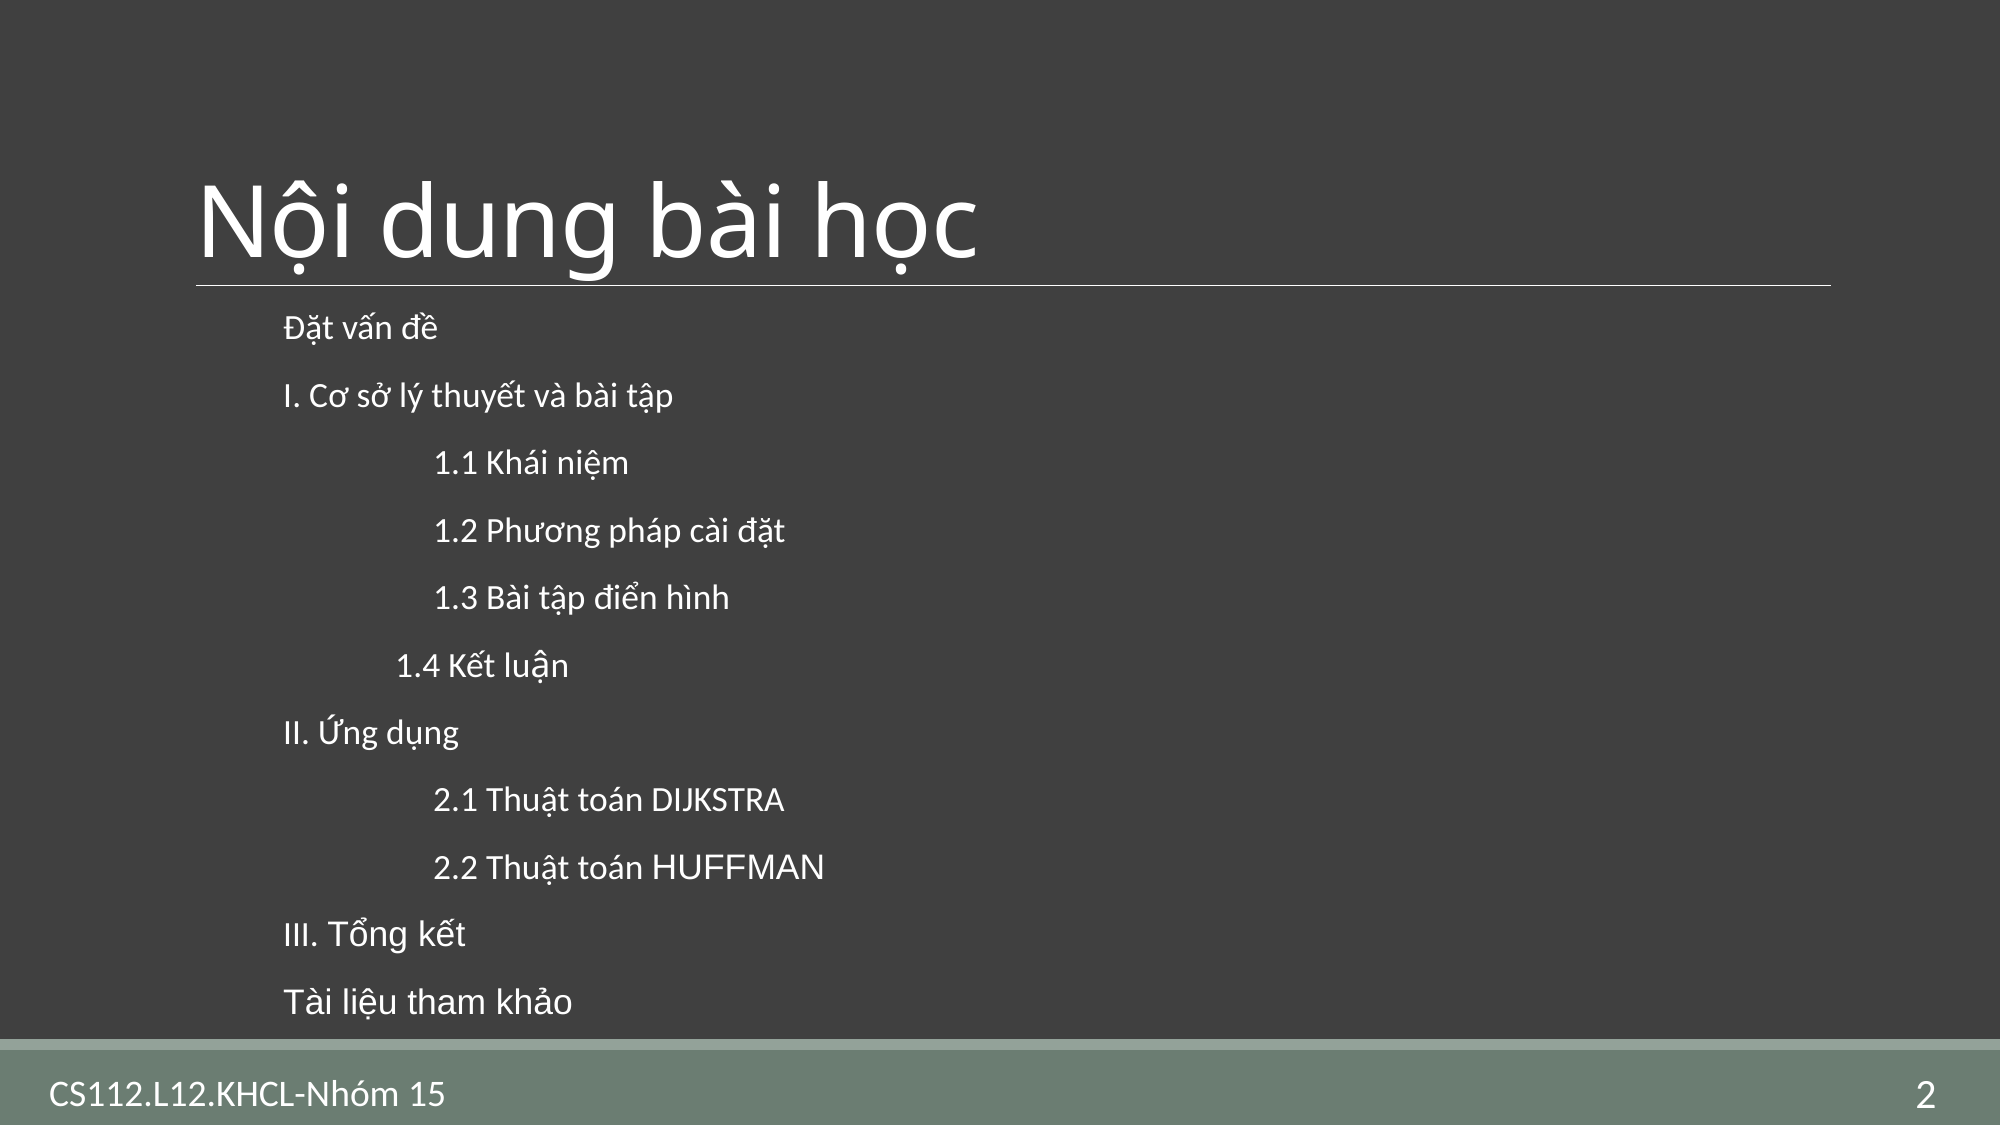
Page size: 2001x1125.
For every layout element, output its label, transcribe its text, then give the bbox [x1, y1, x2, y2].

text_box CS112.L12.KHCL-Nhóm 15 [34, 1061, 462, 1121]
list Đặt vấn đề I. Cơ sở lý thuyết và bài tập 1.1 Khái niệm 1.2 Phương pháp cài đặt 1.3 Bài tập điển hình 1.4 Kết luận II. Ứng dụng 2.1 Thuật toán DIJKSTRA 2.2 Thuật toán HUFFMAN III. Tổng kết Tài liệu tham khảo [268, 301, 1919, 1030]
title Nội dung bài học [180, 47, 1830, 285]
text_box 2 [1900, 1058, 2000, 1124]
